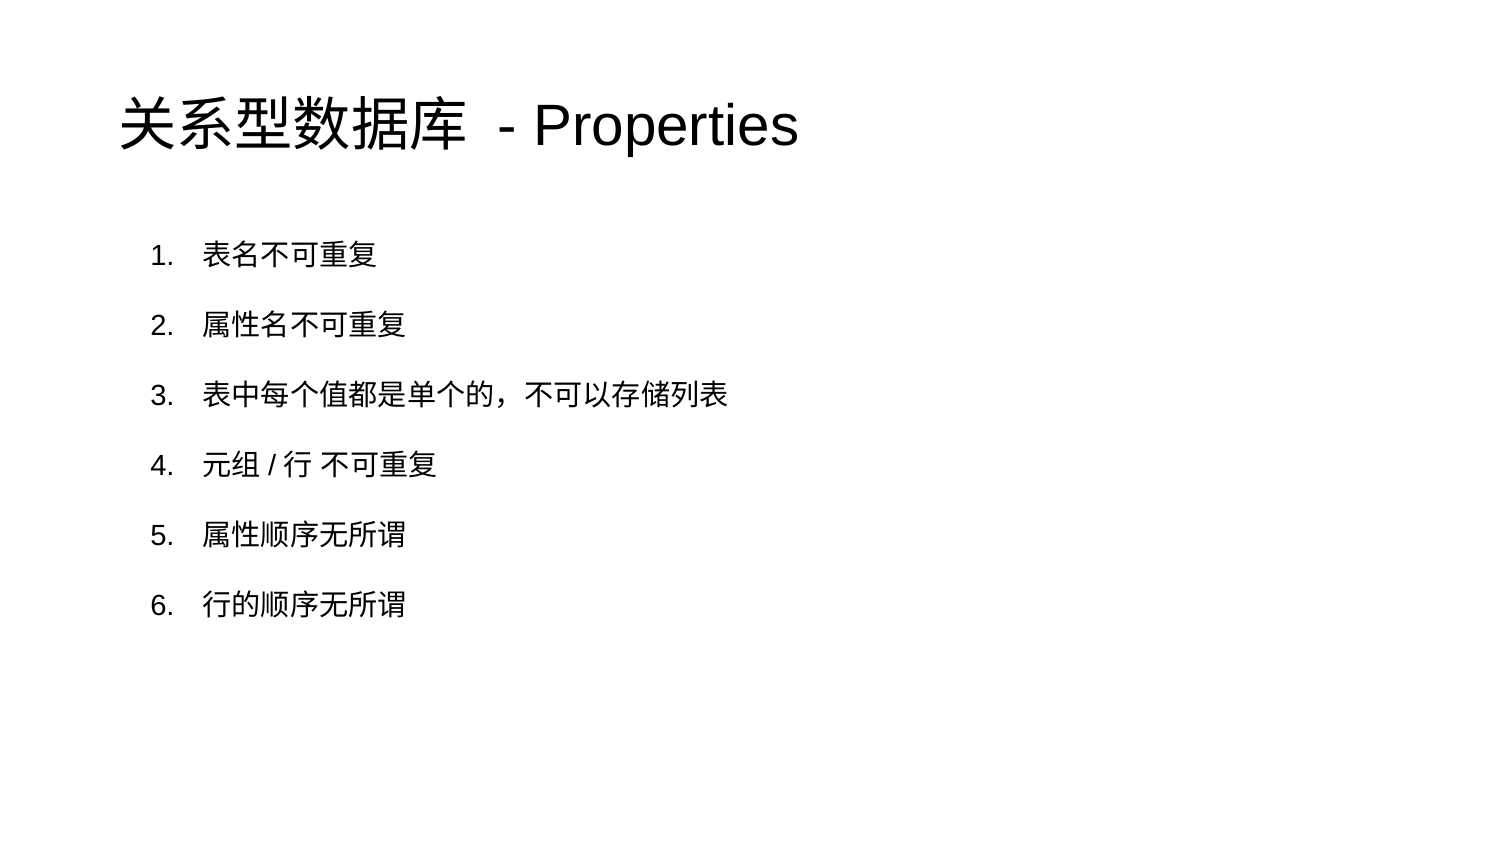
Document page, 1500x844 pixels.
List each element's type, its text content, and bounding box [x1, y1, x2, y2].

title 关系型数据库 - Properties [103, 44, 1397, 208]
text_box 表名不可重复 属性名不可重复 表中每个值都是单个的，不可以存储列表 元组/行 不可重复 属性顺序无所谓 行的顺序无所谓 [112, 221, 959, 706]
